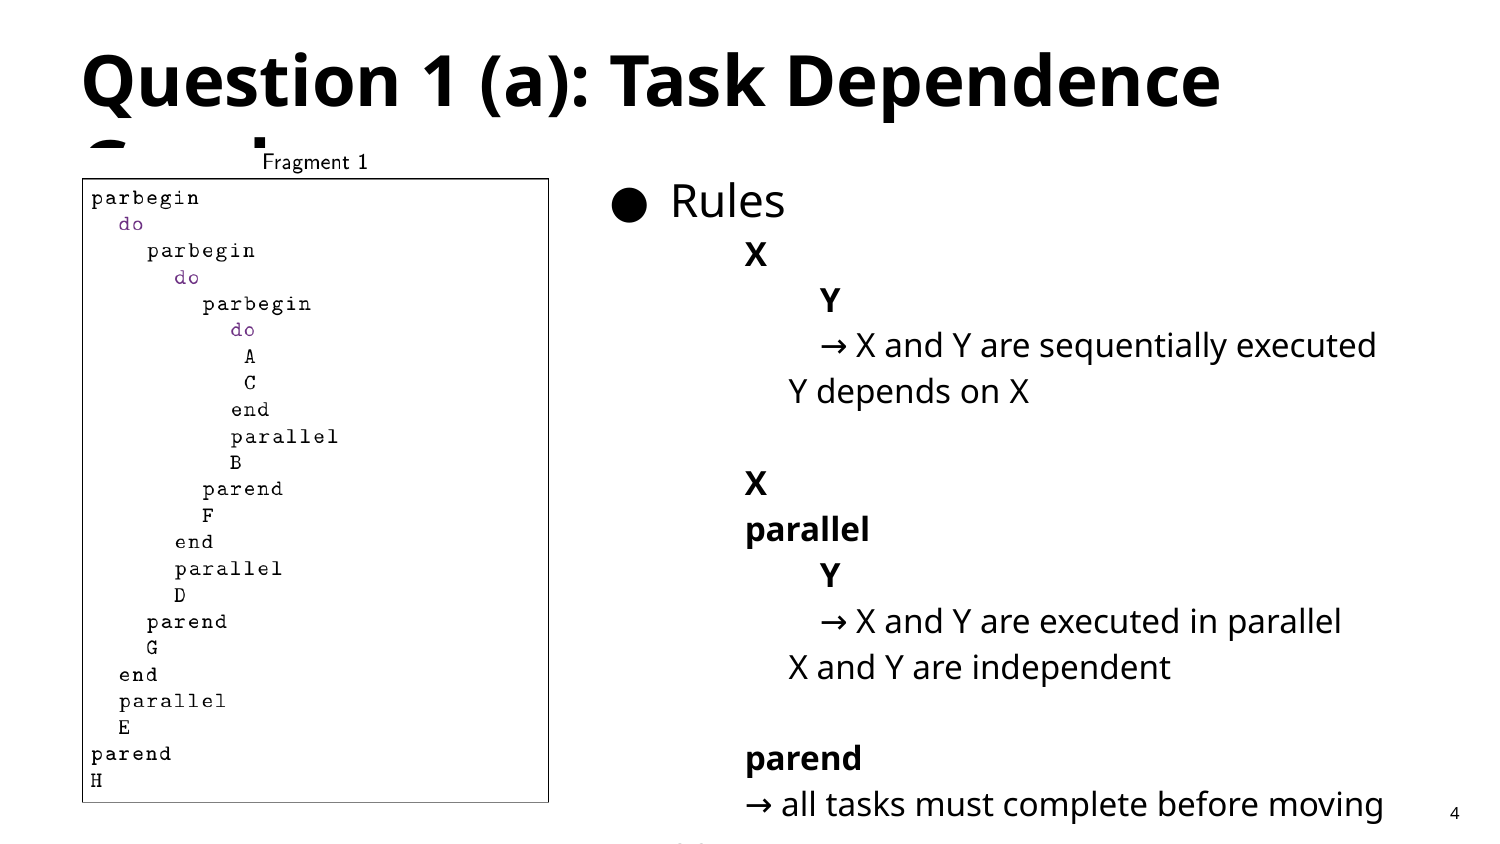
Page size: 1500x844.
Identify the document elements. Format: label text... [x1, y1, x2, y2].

list Rules X Y → X and Y are sequentially executed Y depends on X X parallel Y → X and Y are executed in parallel X and Y are independent parend → all tasks must complete before moving on [579, 148, 1435, 792]
title Question 1 (a): Task Dependence Graphs [65, 20, 1445, 126]
slide_number 4 [1410, 791, 1500, 838]
picture [65, 148, 563, 817]
